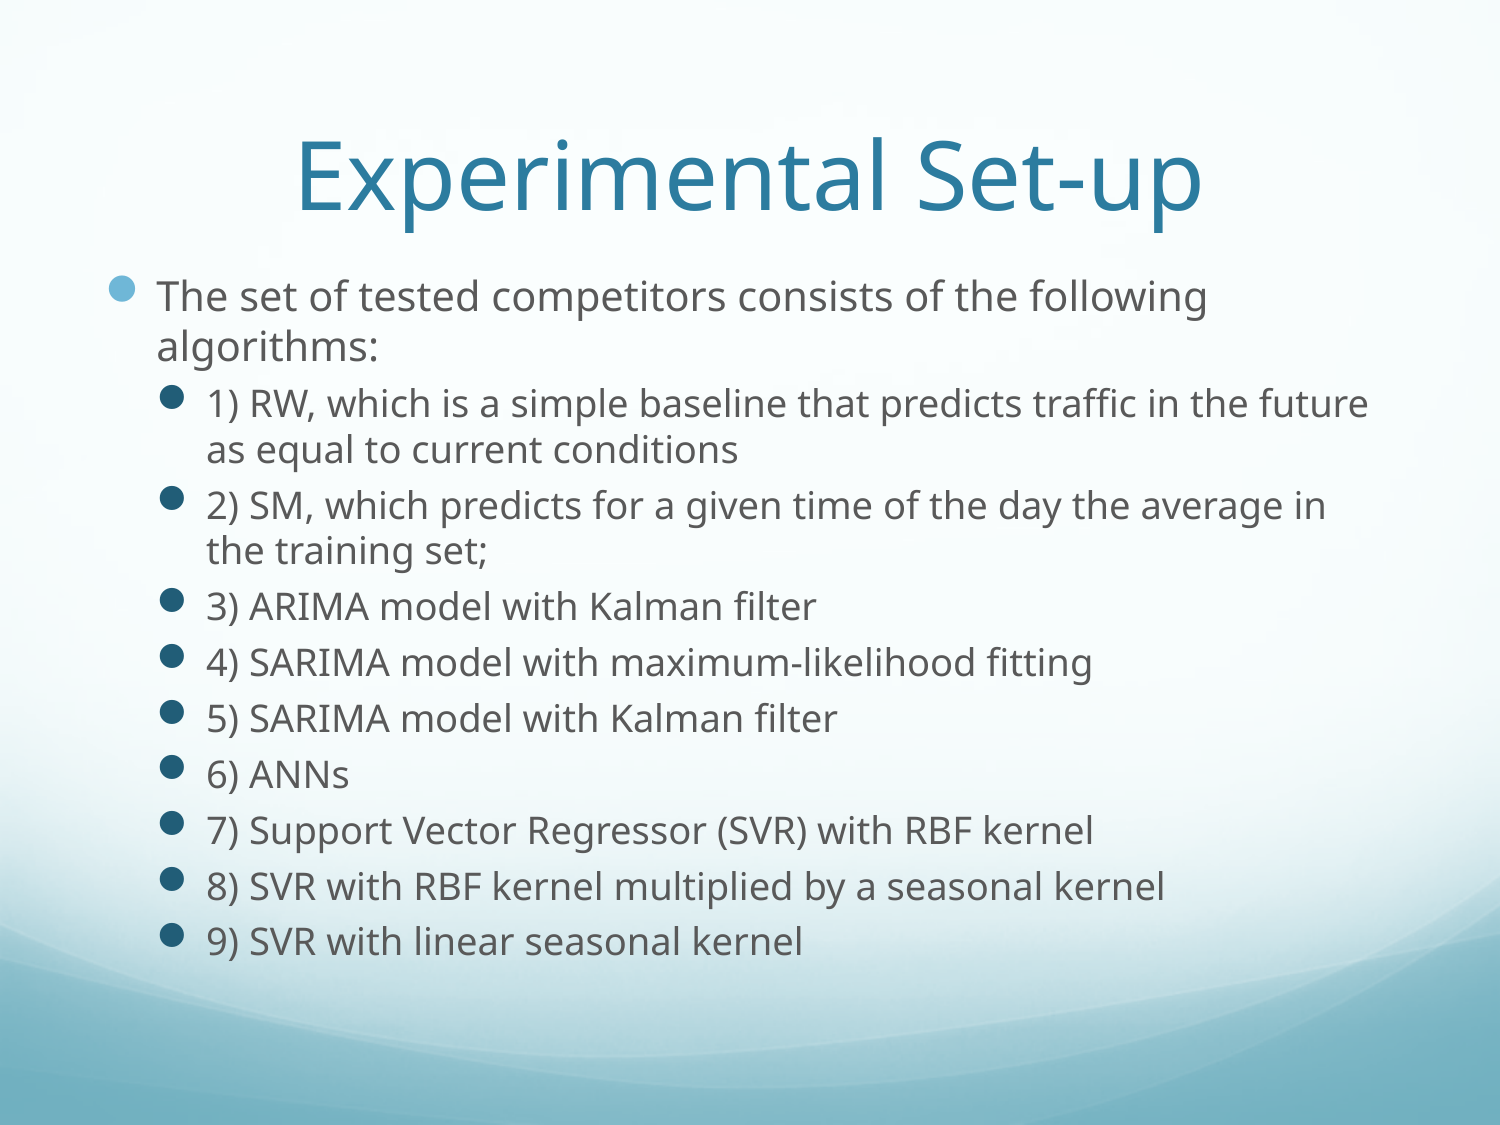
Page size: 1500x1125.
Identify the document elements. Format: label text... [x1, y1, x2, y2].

list The set of tested competitors consists of the following algorithms: 1) RW, which is a simple baseline that predicts trafﬁc in the future as equal to current conditions 2) SM, which predicts for a given time of the day the average in the training set; 3) ARIMA model with Kalman ﬁlter 4) SARIMA model with maximum-likelihood ﬁtting 5) SARIMA model with Kalman ﬁlter 6) ANNs 7) Support Vector Regressor (SVR) with RBF kernel 8) SVR with RBF kernel multiplied by a seasonal kernel 9) SVR with linear seasonal kernel [90, 262, 1410, 975]
title Experimental Set-up [90, 17, 1410, 237]
